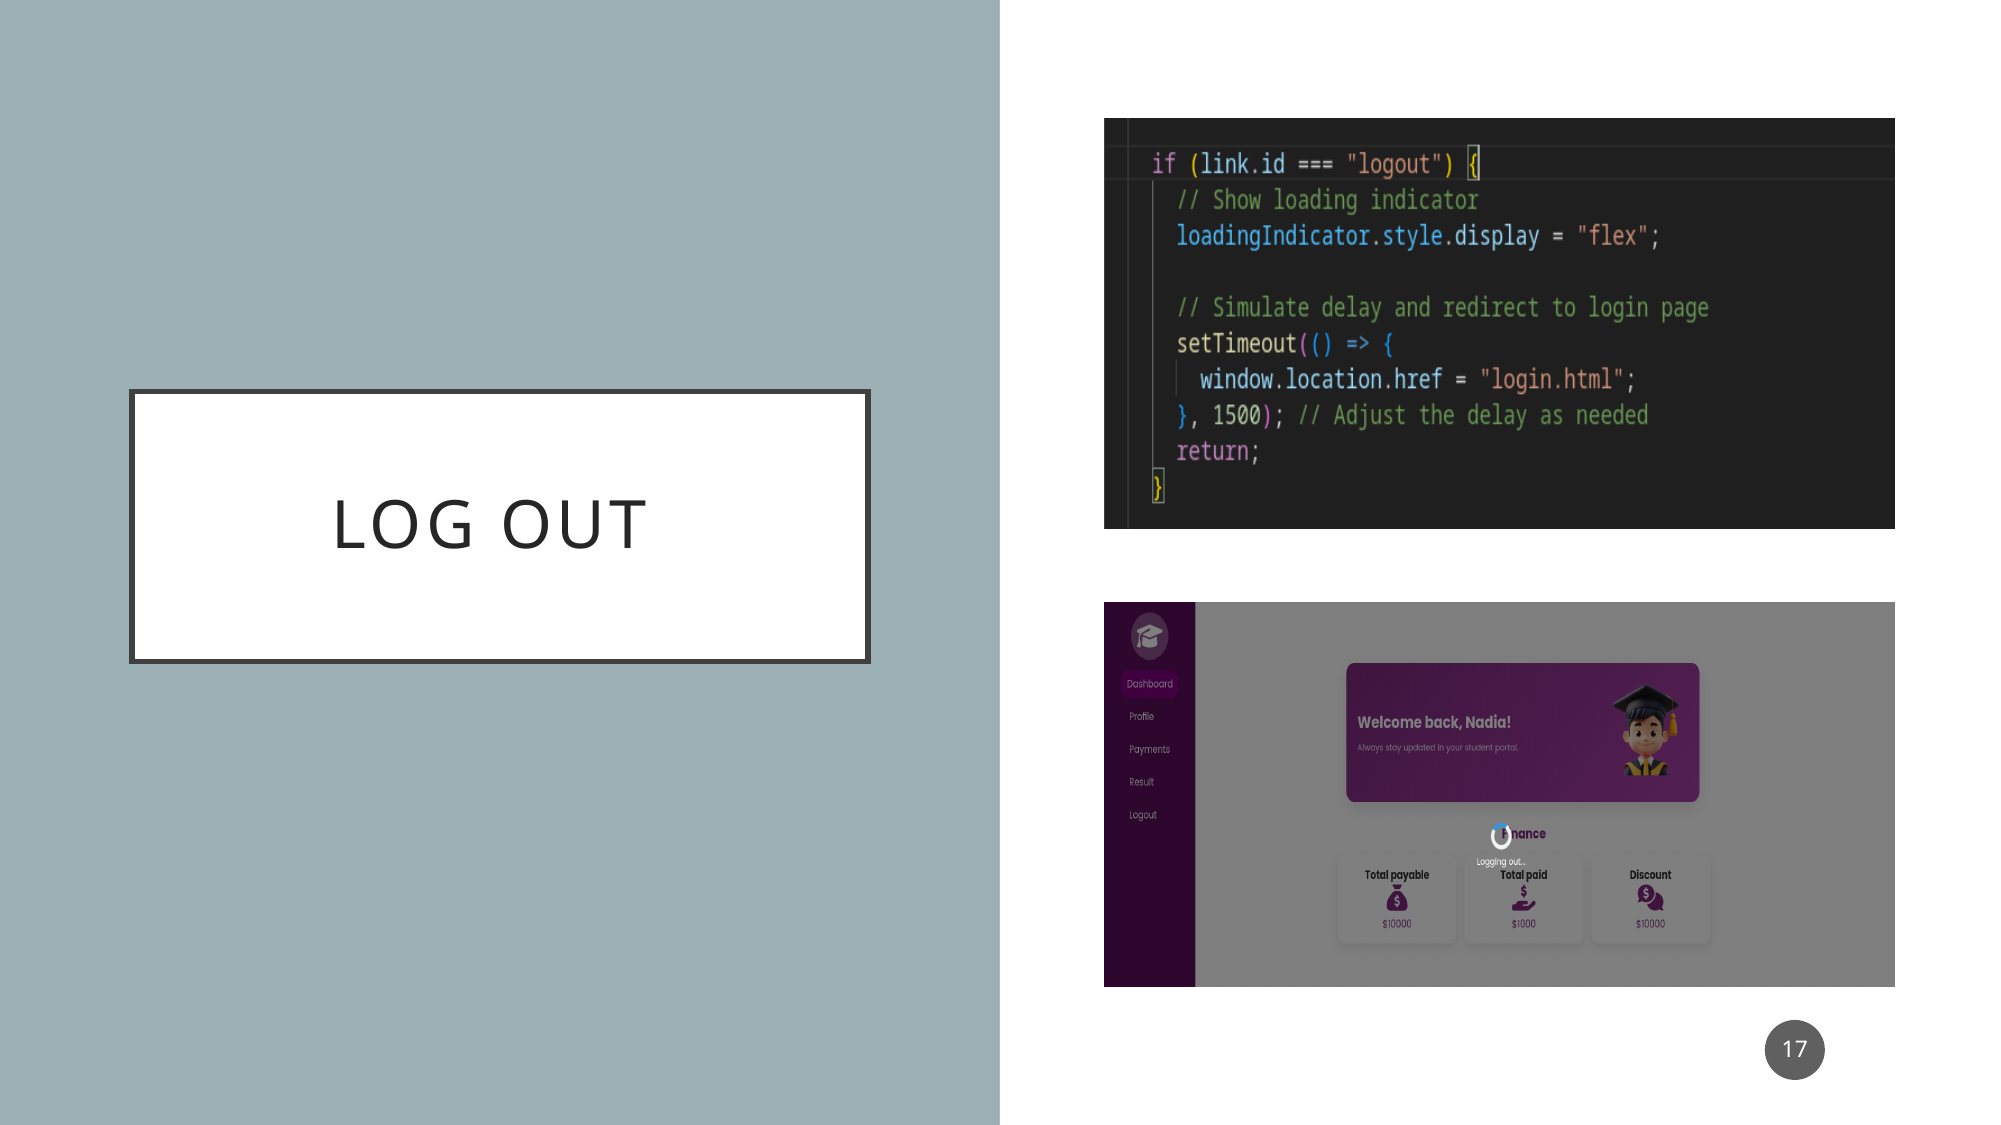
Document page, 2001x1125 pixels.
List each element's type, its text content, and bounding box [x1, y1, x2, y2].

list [1104, 602, 1895, 987]
text_box [999, 0, 2000, 1125]
picture [1104, 118, 1895, 529]
title Log out [129, 389, 871, 664]
slide_number 17 [1764, 1019, 1825, 1080]
